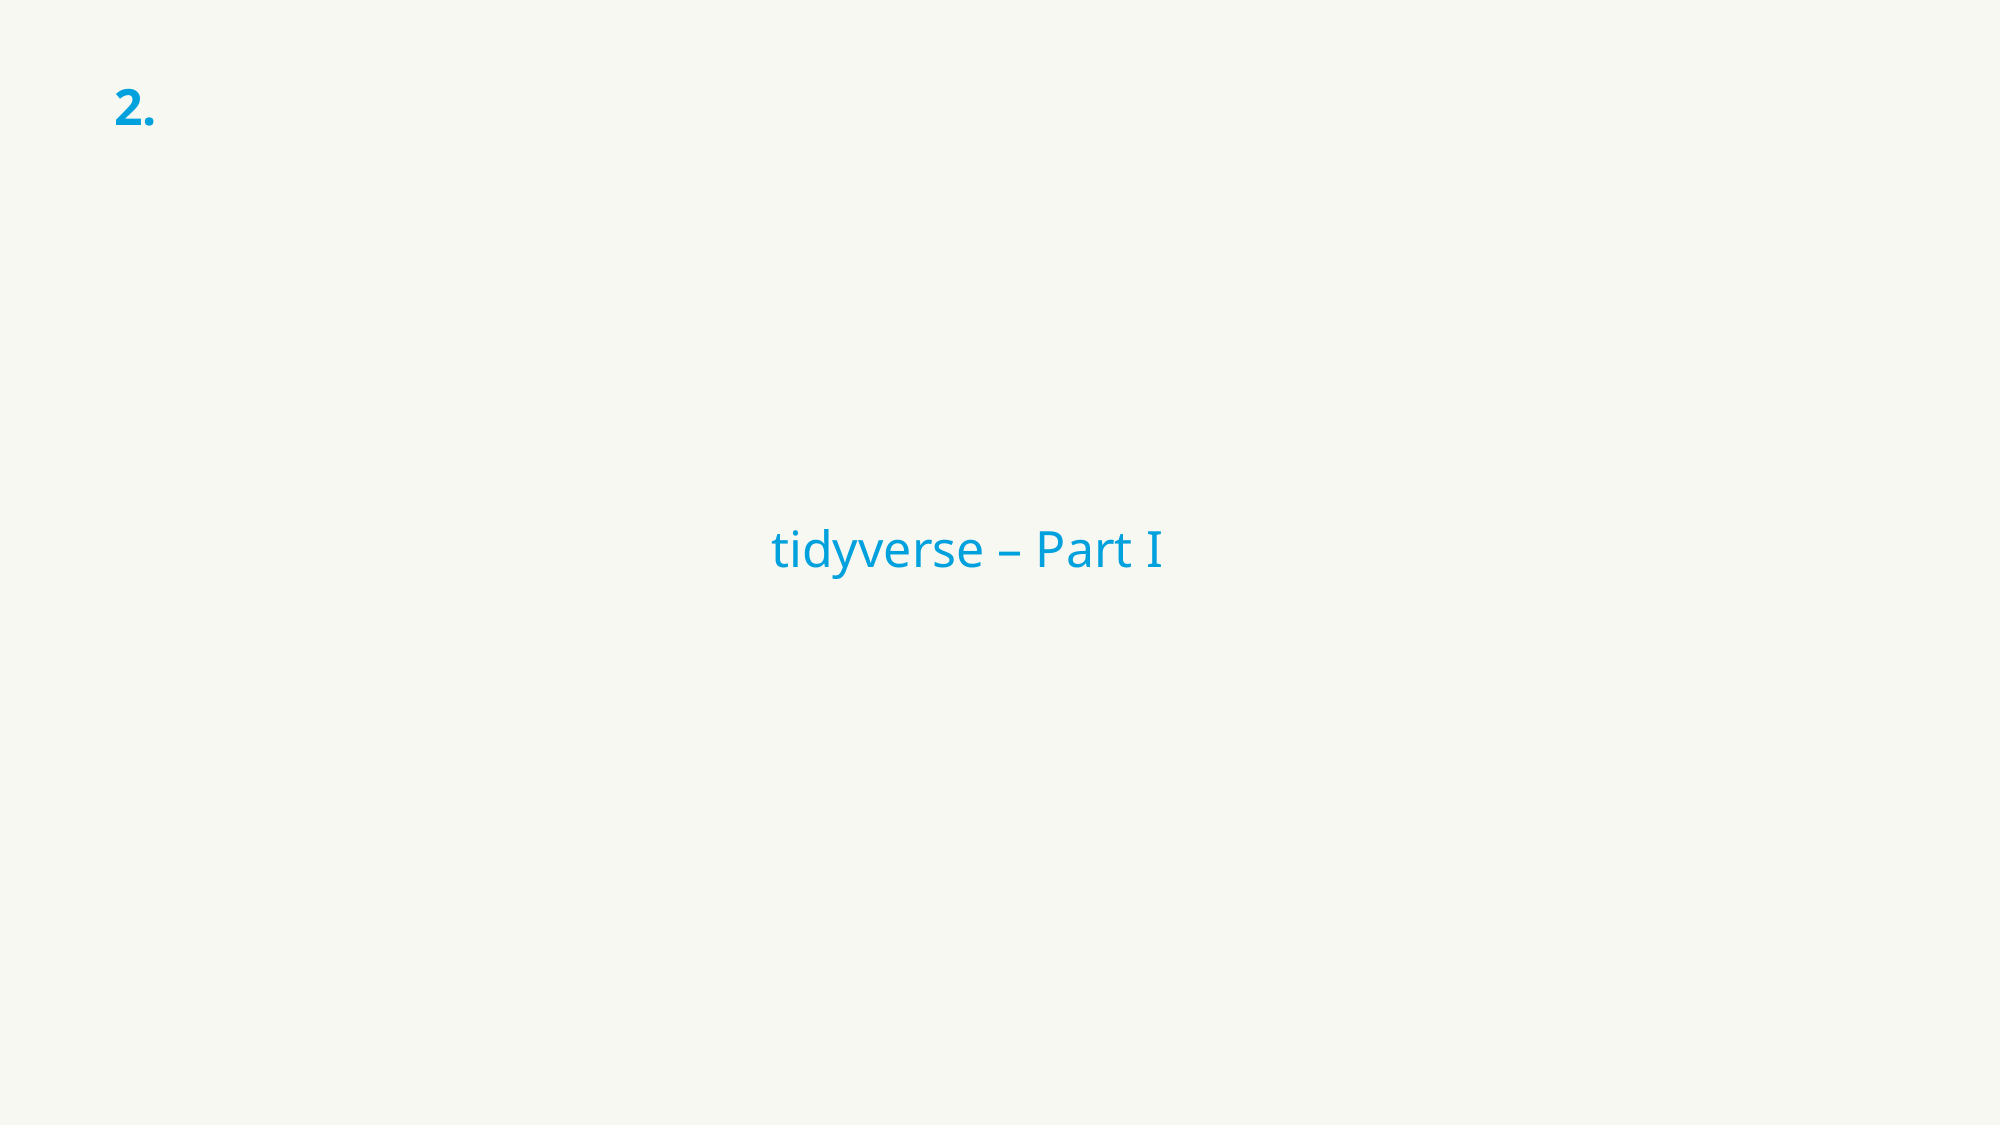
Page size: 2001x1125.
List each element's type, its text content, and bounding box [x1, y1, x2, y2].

text_box 2. [99, 67, 335, 143]
text_box tidyverse – Part I [557, 509, 1377, 585]
